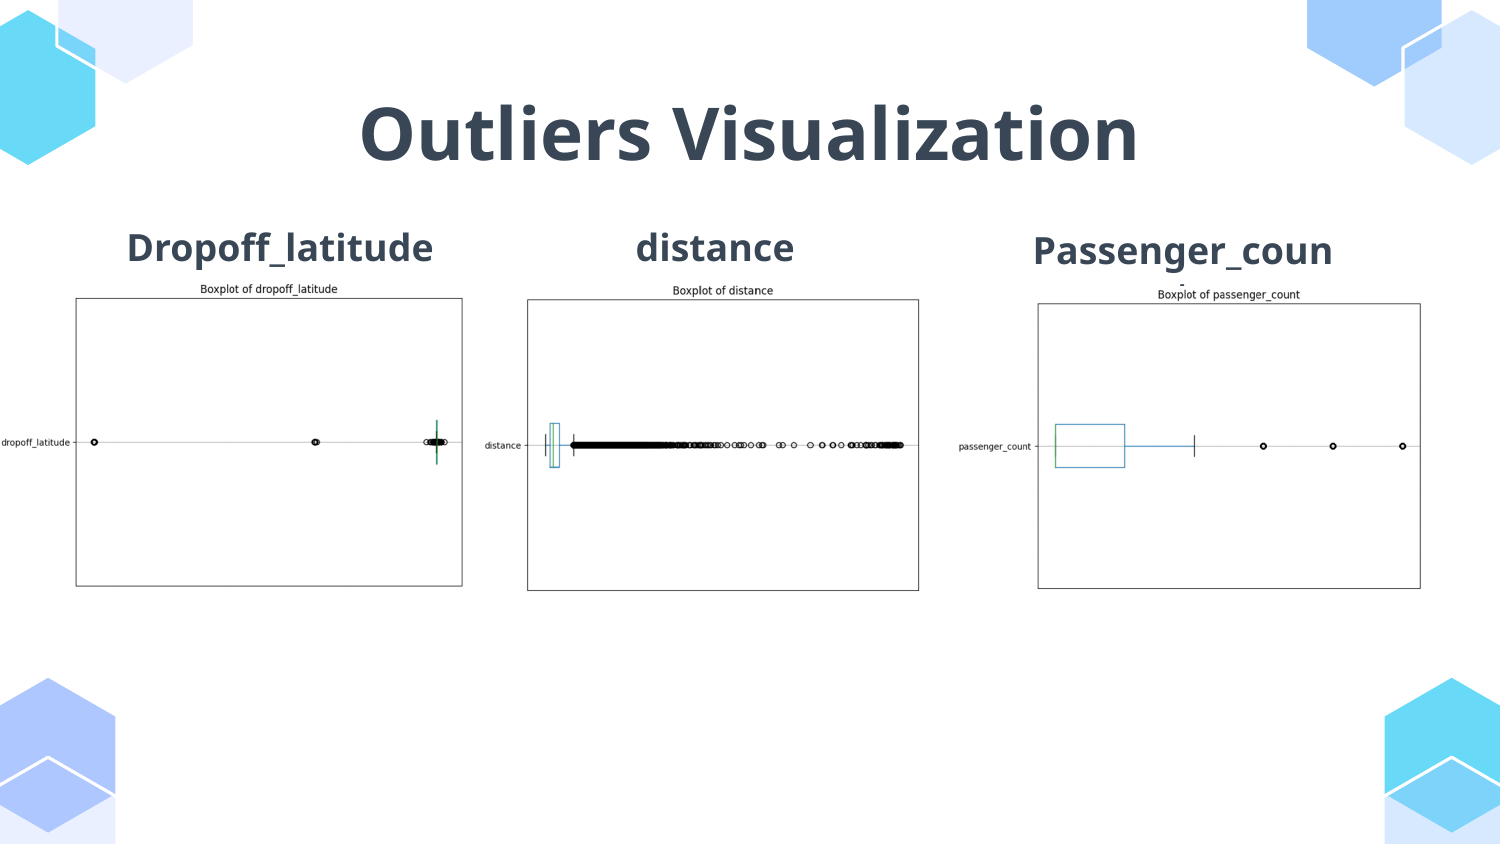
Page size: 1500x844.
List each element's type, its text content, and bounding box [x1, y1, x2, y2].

text_box Passenger_count [1009, 211, 1357, 284]
picture [478, 278, 922, 594]
picture [0, 282, 465, 591]
title Outliers Visualization [118, 72, 1382, 167]
text_box Dropoff_latitude [65, 208, 496, 294]
text_box distance [517, 208, 914, 277]
picture [957, 286, 1423, 594]
